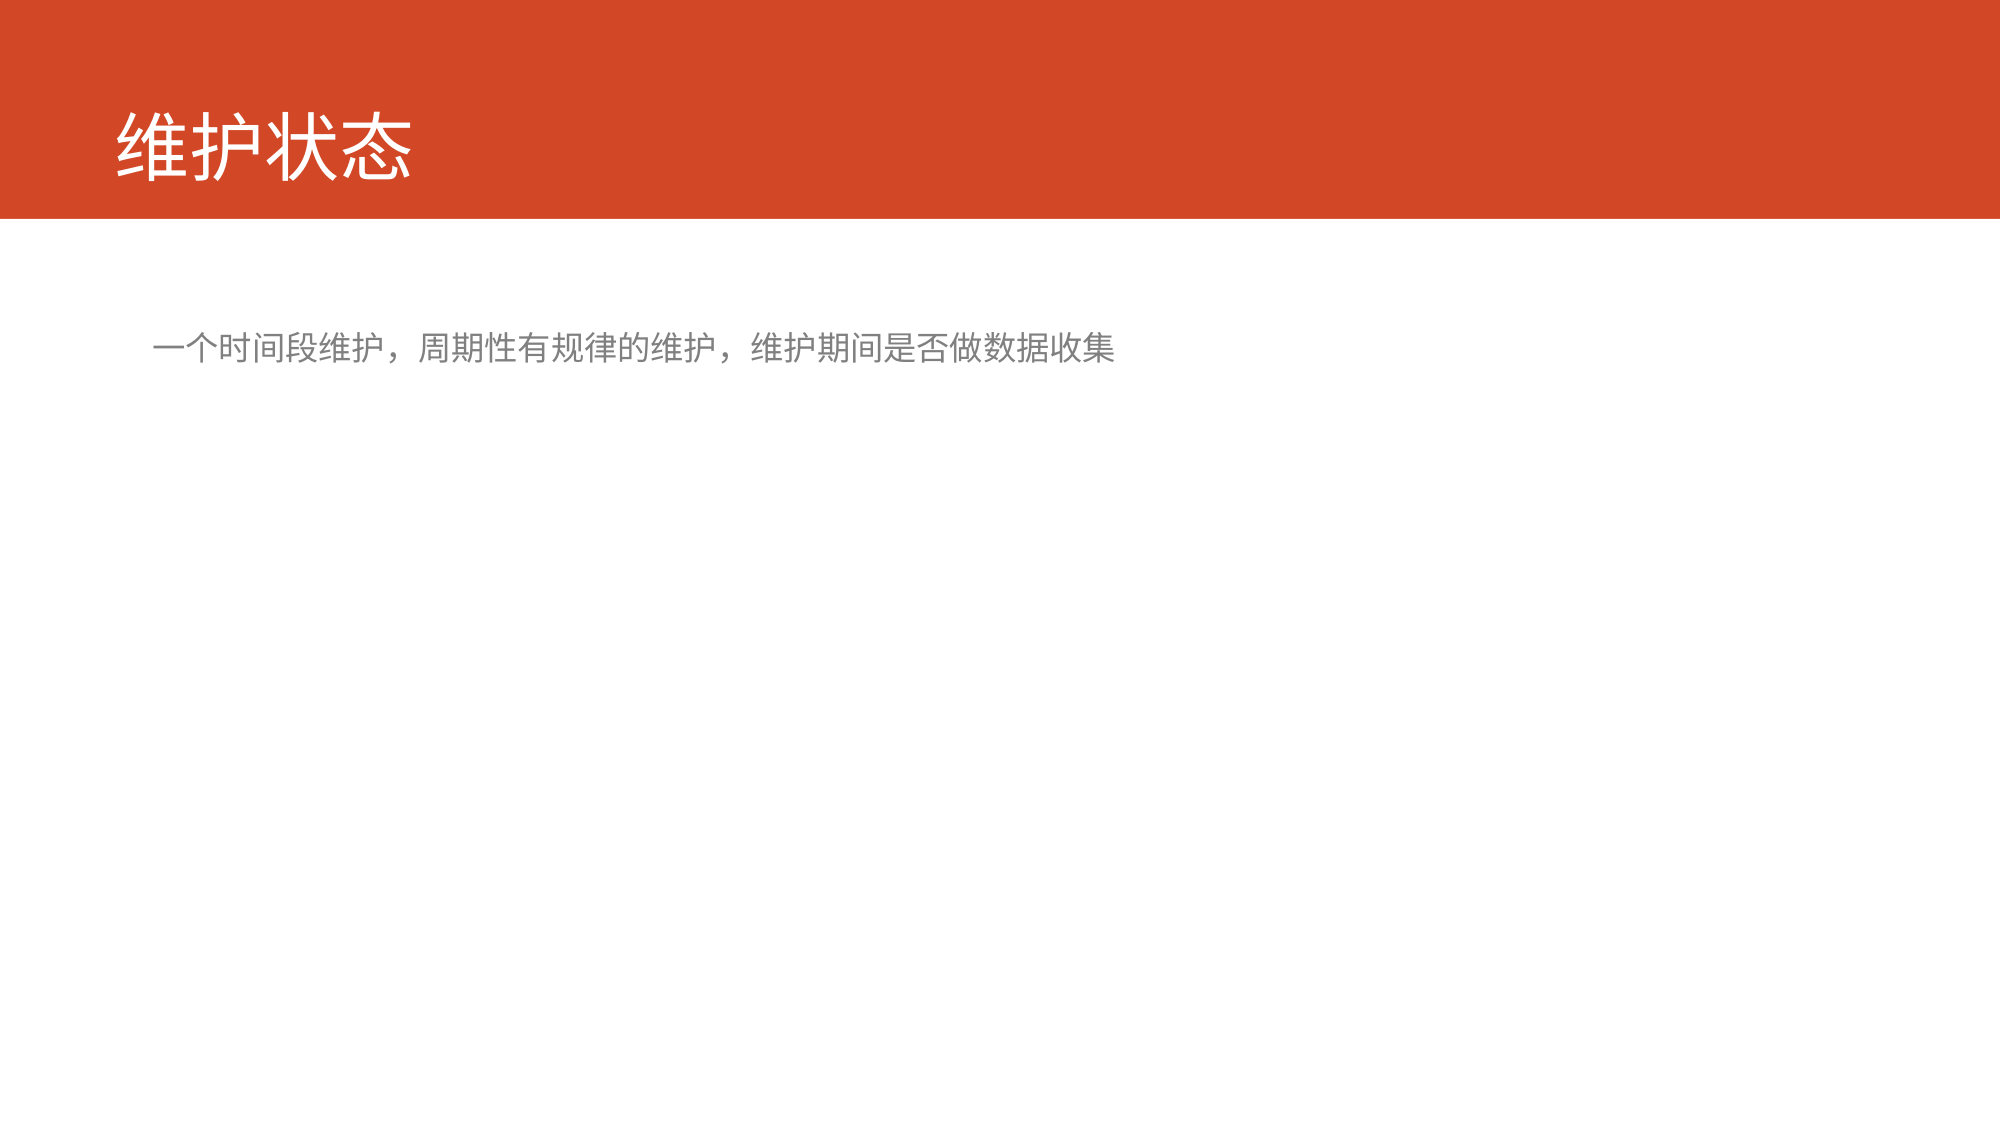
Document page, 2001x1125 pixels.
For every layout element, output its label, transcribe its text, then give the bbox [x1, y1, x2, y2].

list 一个时间段维护，周期性有规律的维护，维护期间是否做数据收集 [137, 299, 1544, 1014]
title 维护状态 [99, 0, 1863, 199]
